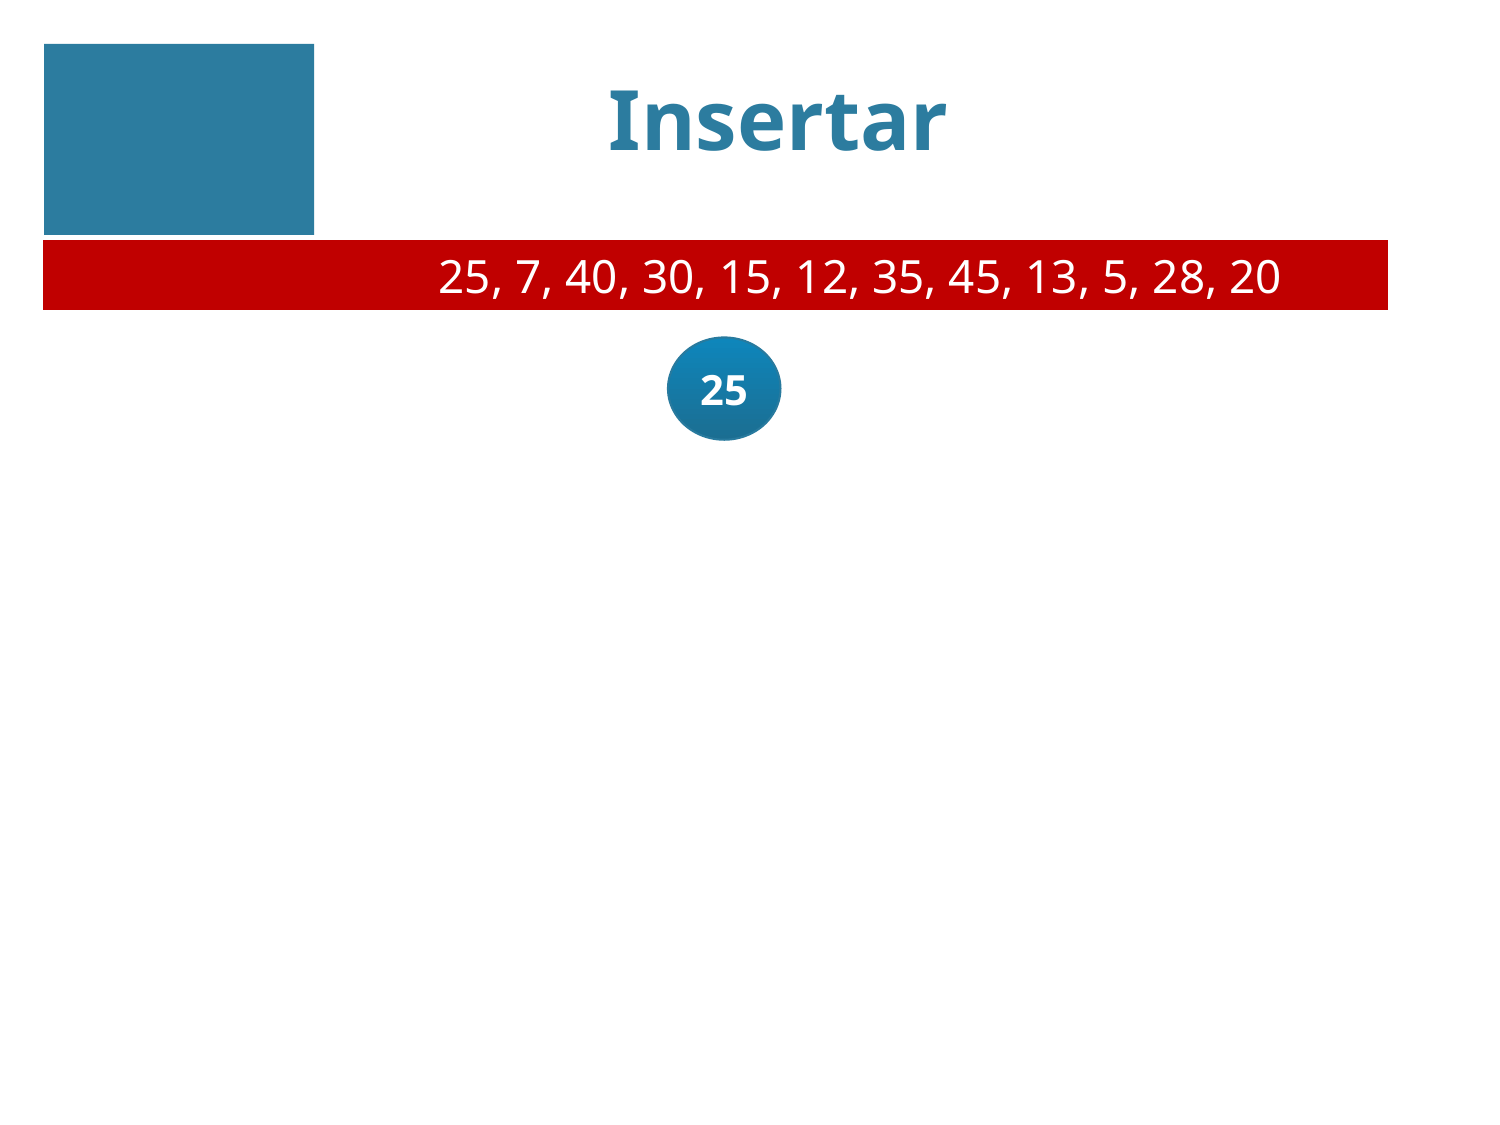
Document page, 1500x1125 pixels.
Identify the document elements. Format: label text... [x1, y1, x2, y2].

text_box 25, 7, 40, 30, 15, 12, 35, 45, 13, 5, 28, 20 [38, 235, 1393, 315]
text_box 25 [666, 336, 782, 441]
title Insertar [244, 62, 1313, 175]
